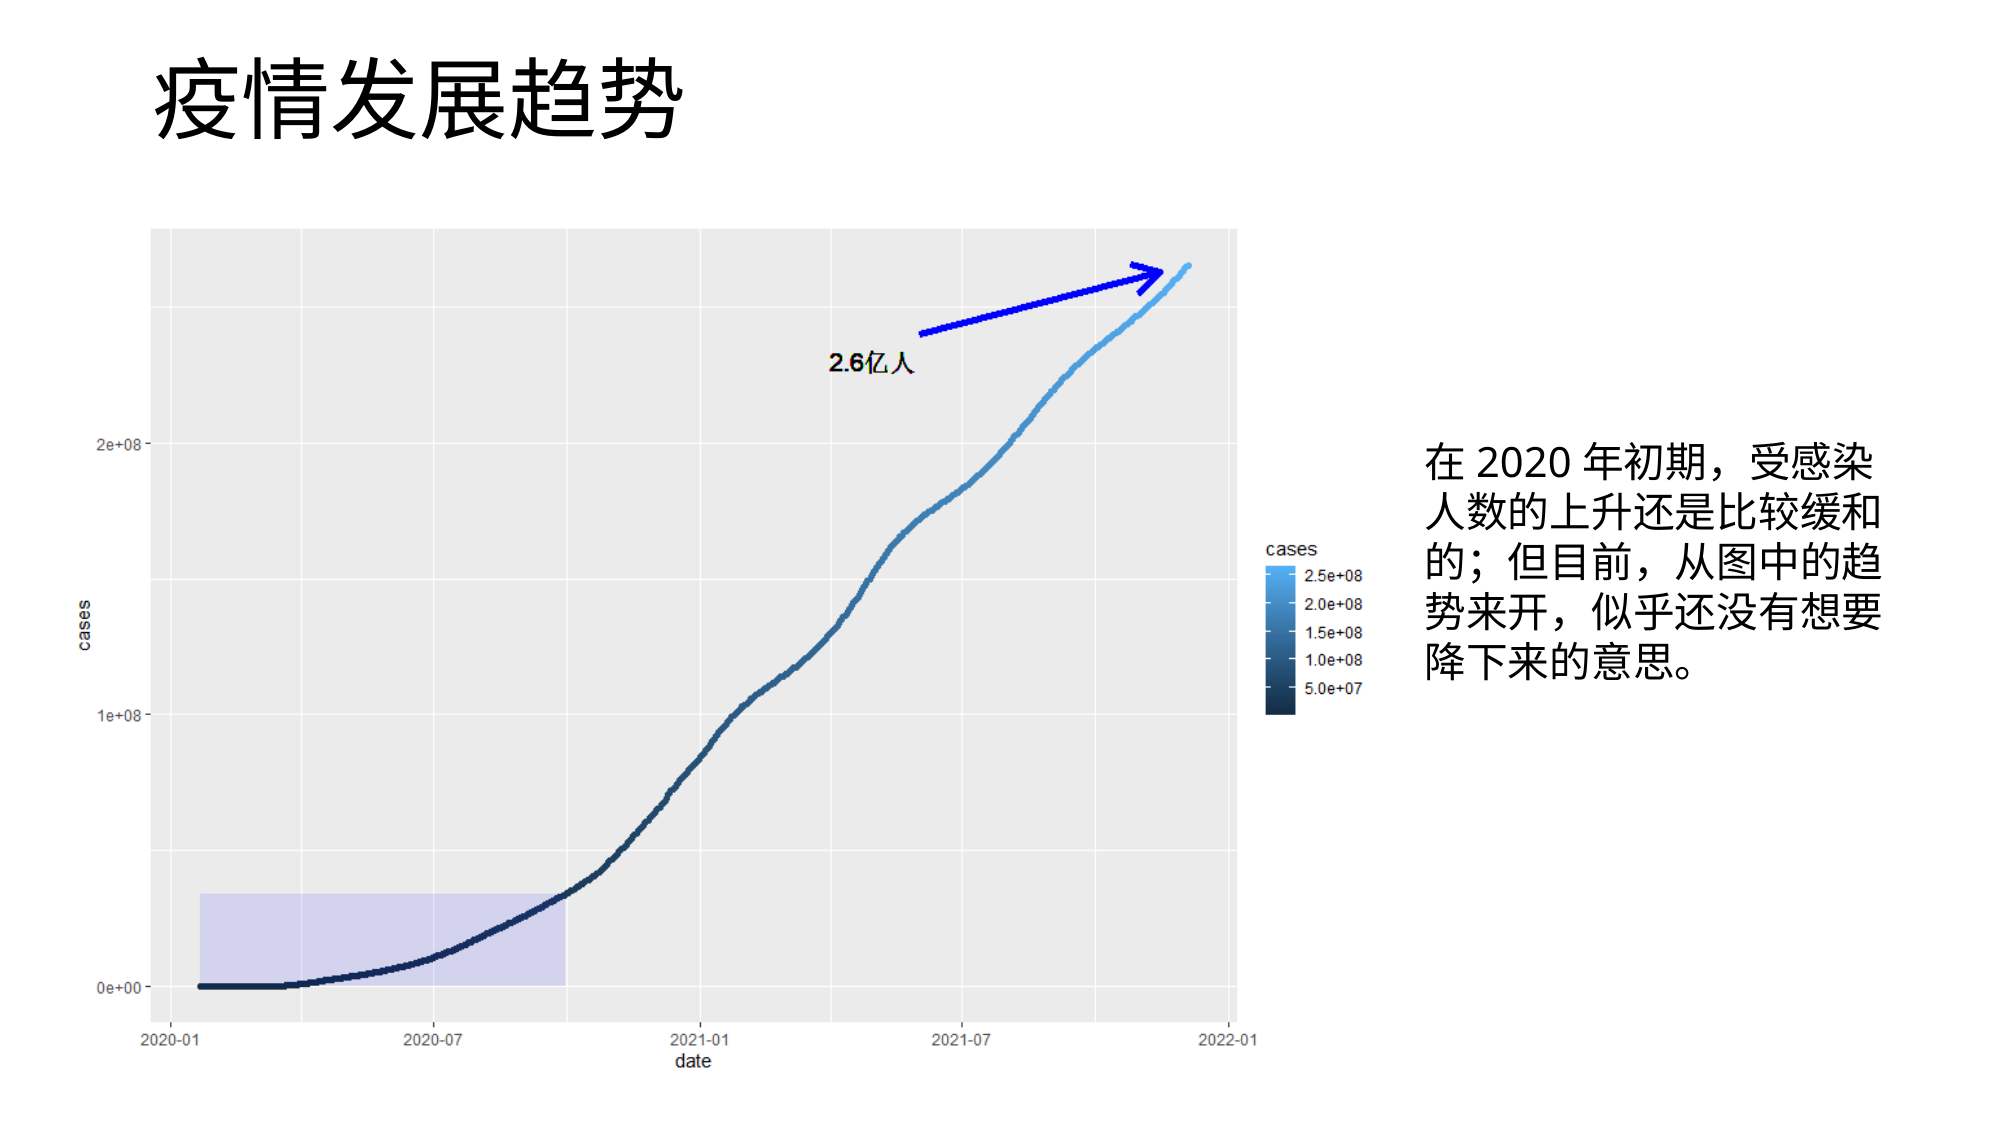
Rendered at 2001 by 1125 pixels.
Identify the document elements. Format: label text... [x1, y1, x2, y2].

text_box 在2020年初期，受感染人数的上升还是比较缓和的；但目前，从图中的趋势来开，似乎还没有想要降下来的意思。 [1409, 428, 1901, 694]
picture [67, 225, 1372, 1078]
title 疫情发展趋势 [137, 47, 1863, 160]
